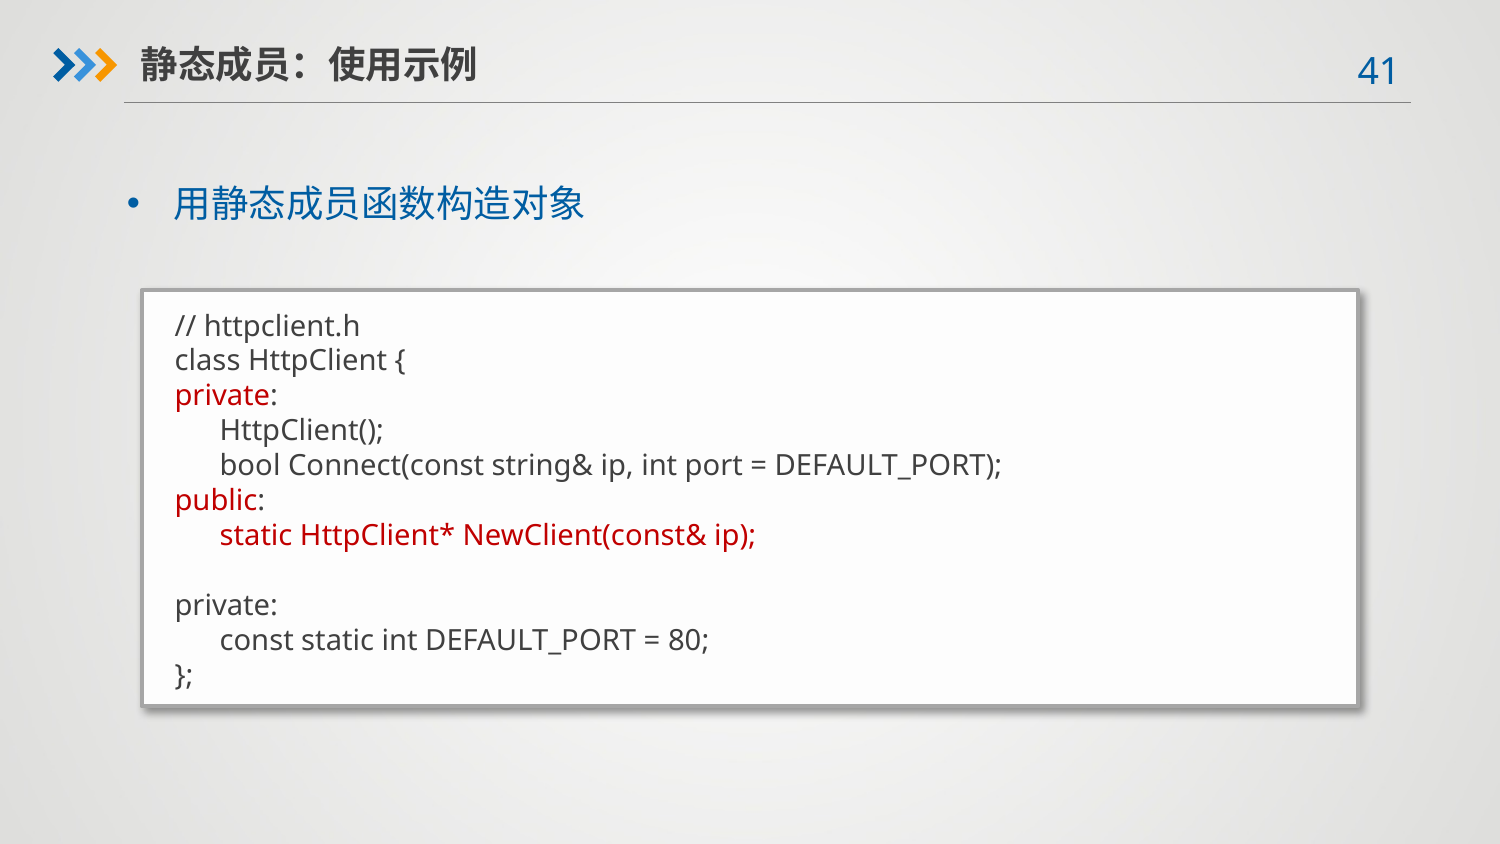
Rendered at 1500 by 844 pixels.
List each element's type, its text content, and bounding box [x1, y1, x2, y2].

text_box 静态成员：使用示例 [140, 32, 621, 95]
picture [0, 0, 1500, 844]
text_box 用静态成员函数构造对象 [112, 172, 1311, 232]
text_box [141, 290, 1359, 707]
